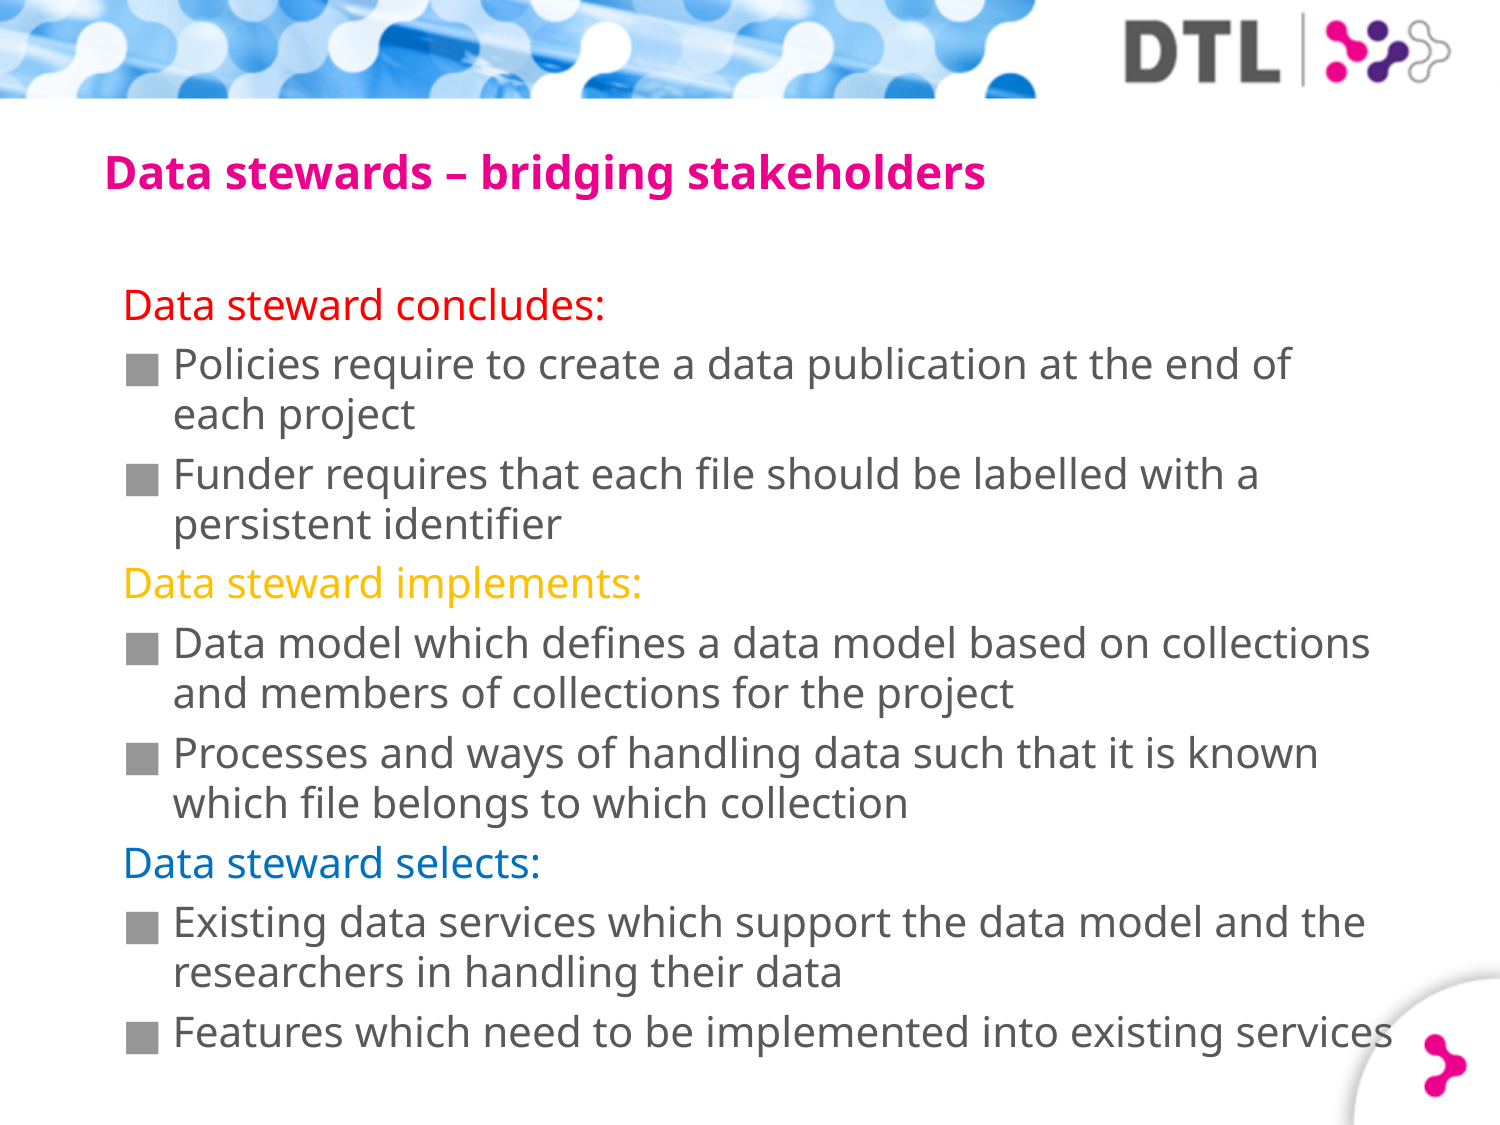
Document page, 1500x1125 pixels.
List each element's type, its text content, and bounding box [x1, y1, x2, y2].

picture [0, 0, 1500, 1125]
list Data steward concludes: Policies require to create a data publication at the end of each project Funder requires that each file should be labelled with a persistent identifier Data steward implements: Data model which defines a data model based on collections and members of collections for the project Processes and ways of handling data such that it is known which file belongs to which collection Data steward selects: Existing data services which support the data model and the researchers in handling their data Features which need to be implemented into existing services [88, 262, 1412, 1063]
title Data stewards – bridging stakeholders [88, 128, 1412, 200]
